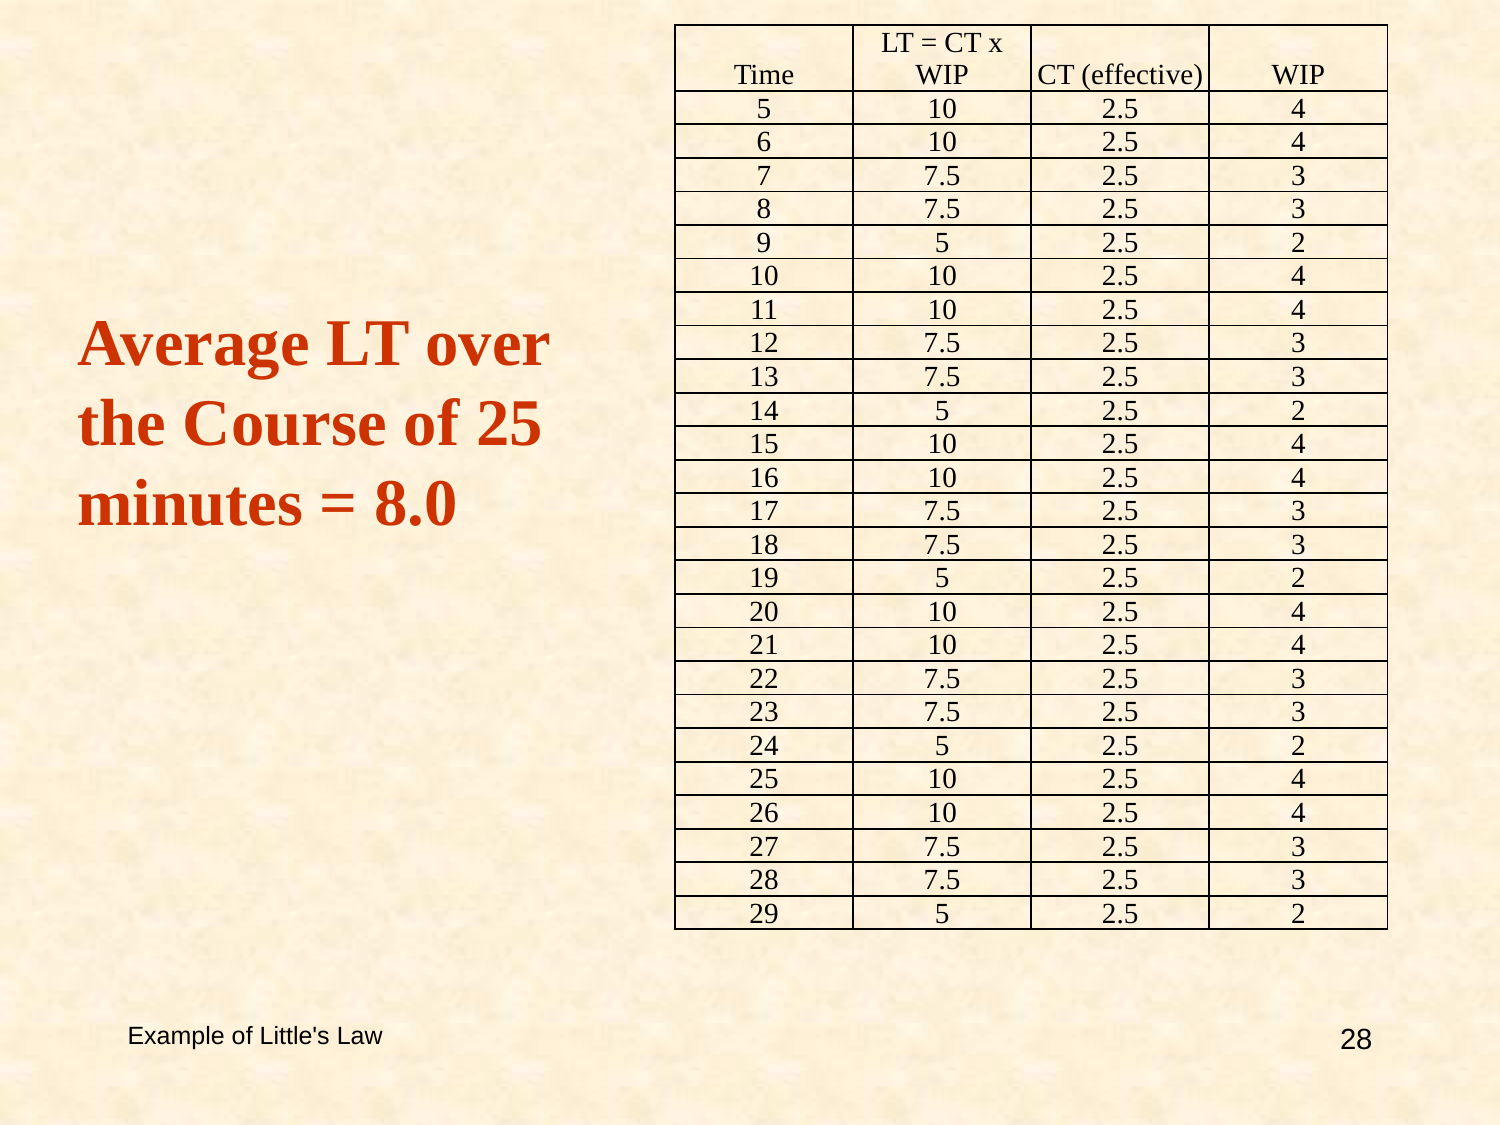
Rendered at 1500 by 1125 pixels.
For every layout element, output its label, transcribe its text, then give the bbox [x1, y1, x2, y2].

table_cell 10 [854, 461, 1030, 492]
table_cell 3 [1210, 695, 1387, 727]
picture [0, 0, 1500, 1125]
table_cell 2.5 [1032, 763, 1208, 794]
table_cell 2.5 [1032, 192, 1208, 224]
table_cell 2 [1210, 226, 1387, 258]
table_cell 2.5 [1032, 662, 1208, 694]
table_cell 2.5 [1032, 695, 1208, 727]
table_cell 5 [854, 561, 1030, 593]
table_cell 14 [676, 394, 852, 425]
table_cell 2.5 [1032, 528, 1208, 559]
table_cell 2 [1210, 897, 1387, 928]
table_cell 10 [854, 125, 1030, 157]
table_cell 3 [1210, 326, 1387, 358]
table_cell 2.5 [1032, 595, 1208, 627]
table_cell 3 [1210, 192, 1387, 224]
table_cell 5 [854, 729, 1030, 761]
table_cell 4 [1210, 259, 1387, 291]
table_cell 21 [676, 628, 852, 660]
table_cell 7.5 [854, 695, 1030, 727]
table_cell 4 [1210, 293, 1387, 325]
table_cell 10 [854, 763, 1030, 794]
slide_number 28 [1074, 1012, 1388, 1088]
table_cell 2.5 [1032, 326, 1208, 358]
table_cell 4 [1210, 92, 1387, 123]
table_cell 28 [676, 863, 852, 895]
table_cell 2.5 [1032, 561, 1208, 593]
table_cell 29 [676, 897, 852, 928]
table_cell 12 [676, 326, 852, 358]
table_cell 10 [854, 427, 1030, 459]
table_cell 2.5 [1032, 897, 1208, 928]
table_cell 5 [854, 394, 1030, 425]
table_cell 3 [1210, 494, 1387, 526]
table_cell 2.5 [1032, 259, 1208, 291]
table_cell 2.5 [1032, 125, 1208, 157]
table_header Time [676, 26, 852, 90]
table_cell 2.5 [1032, 360, 1208, 392]
table_cell 5 [676, 92, 852, 123]
table_cell 10 [854, 259, 1030, 291]
table_cell 3 [1210, 662, 1387, 694]
table_cell 5 [854, 897, 1030, 928]
table_cell 10 [854, 628, 1030, 660]
table_cell 2 [1210, 561, 1387, 593]
table_header CT (effective) [1032, 26, 1208, 90]
table_cell 7.5 [854, 830, 1030, 861]
table_cell 2.5 [1032, 863, 1208, 895]
table_cell 10 [854, 796, 1030, 828]
table_cell 2.5 [1032, 628, 1208, 660]
table_cell 7.5 [854, 528, 1030, 559]
table_cell 3 [1210, 528, 1387, 559]
table_cell 2.5 [1032, 796, 1208, 828]
table_cell 2.5 [1032, 729, 1208, 761]
table_cell 4 [1210, 125, 1387, 157]
table_cell 7.5 [854, 159, 1030, 191]
table_cell 2.5 [1032, 394, 1208, 425]
table_cell 17 [676, 494, 852, 526]
table_cell 2.5 [1032, 226, 1208, 258]
table_cell 26 [676, 796, 852, 828]
table_cell 2 [1210, 394, 1387, 425]
table_cell 3 [1210, 830, 1387, 861]
table_cell 5 [854, 226, 1030, 258]
table_cell 4 [1210, 427, 1387, 459]
table_cell 24 [676, 729, 852, 761]
table_cell 2.5 [1032, 494, 1208, 526]
table_cell 10 [854, 92, 1030, 123]
table_cell 10 [676, 259, 852, 291]
table_cell 2.5 [1032, 427, 1208, 459]
table_cell 11 [676, 293, 852, 325]
table_cell 9 [676, 226, 852, 258]
table_cell 4 [1210, 796, 1387, 828]
table_cell 15 [676, 427, 852, 459]
table_cell 7.5 [854, 326, 1030, 358]
table_cell 10 [854, 293, 1030, 325]
table_cell 7.5 [854, 192, 1030, 224]
table_cell 8 [676, 192, 852, 224]
table_cell 22 [676, 662, 852, 694]
table_cell 2.5 [1032, 159, 1208, 191]
title Average LT over the Course of 25 minutes = 8.0 [62, 112, 575, 725]
table_cell 23 [676, 695, 852, 727]
table_cell 13 [676, 360, 852, 392]
table_cell 27 [676, 830, 852, 861]
table_cell 4 [1210, 461, 1387, 492]
table_header LT = CT x WIP [854, 26, 1030, 90]
table_cell 4 [1210, 763, 1387, 794]
table_cell 3 [1210, 360, 1387, 392]
table_cell 3 [1210, 159, 1387, 191]
table_cell 25 [676, 763, 852, 794]
table_cell 2 [1210, 729, 1387, 761]
table_cell 7.5 [854, 863, 1030, 895]
table_cell 2.5 [1032, 293, 1208, 325]
table_cell 7.5 [854, 494, 1030, 526]
table_cell 2.5 [1032, 461, 1208, 492]
footer Example of Little's Law [112, 1012, 588, 1088]
table_cell 7.5 [854, 662, 1030, 694]
table_cell 16 [676, 461, 852, 492]
table_cell 4 [1210, 595, 1387, 627]
table_cell 4 [1210, 628, 1387, 660]
table_cell 18 [676, 528, 852, 559]
table_cell 10 [854, 595, 1030, 627]
table_cell 6 [676, 125, 852, 157]
table_cell 3 [1210, 863, 1387, 895]
table_cell 7 [676, 159, 852, 191]
table_cell 19 [676, 561, 852, 593]
table_cell 20 [676, 595, 852, 627]
table_cell 2.5 [1032, 92, 1208, 123]
table_header WIP [1210, 26, 1387, 90]
table_cell 7.5 [854, 360, 1030, 392]
table_cell 2.5 [1032, 830, 1208, 861]
